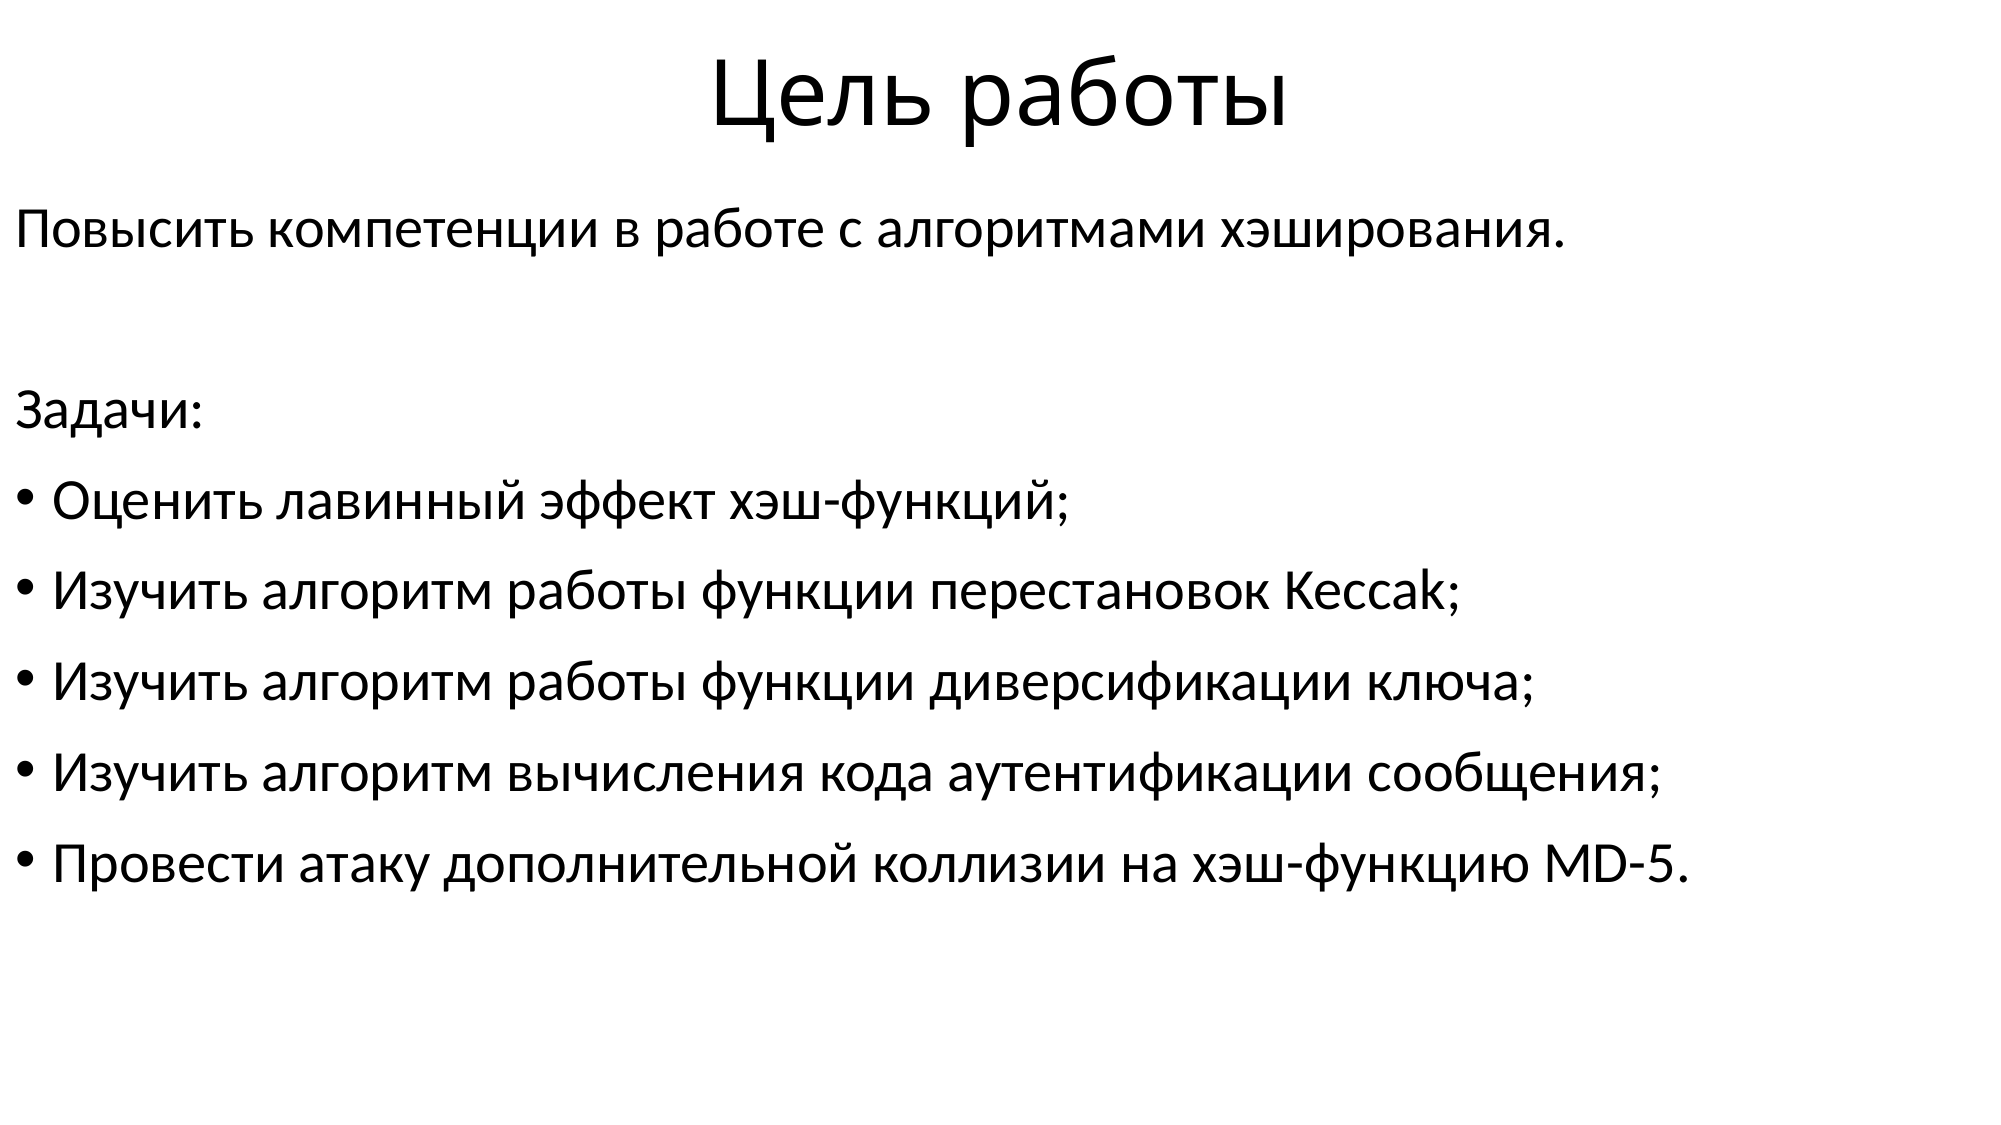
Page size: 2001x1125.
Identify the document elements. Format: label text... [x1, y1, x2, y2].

title Цель работы [137, 23, 1863, 168]
list Повысить компетенции в работе с алгоритмами хэширования. Задачи: Оценить лавинный эффект хэш-функций; Изучить алгоритм работы функции перестановок Keccak; Изучить алгоритм работы функции диверсификации ключа; Изучить алгоритм вычисления кода аутентификации сообщения; Провести атаку дополнительной коллизии на хэш-функцию MD-5. [0, 181, 2000, 1087]
